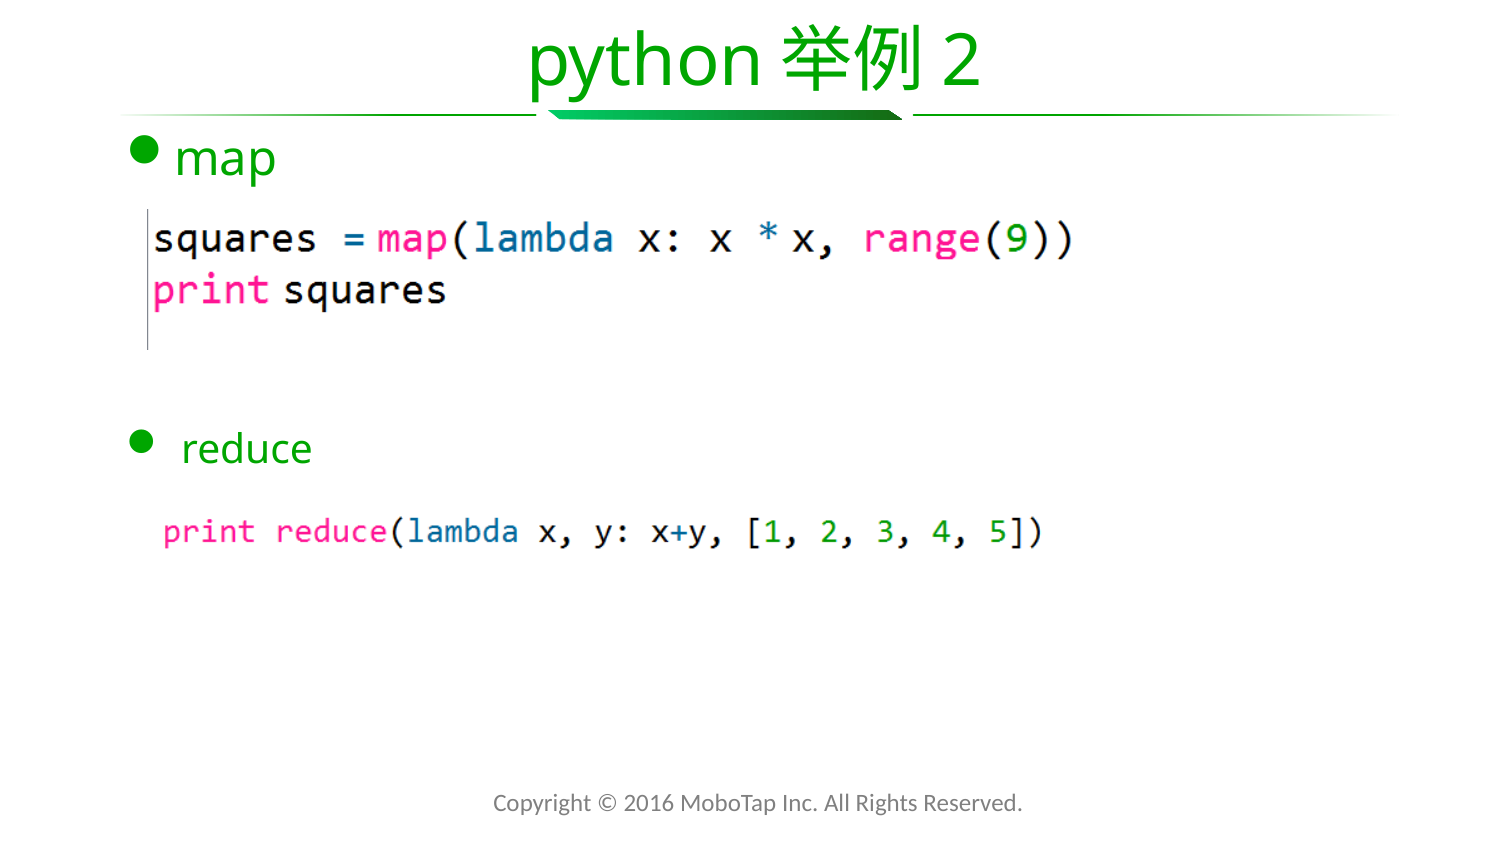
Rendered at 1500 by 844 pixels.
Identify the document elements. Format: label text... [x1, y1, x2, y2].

list map reduce [111, 119, 1400, 768]
text_box Copyright © 2016 MoboTap Inc. All Rights Reserved. [301, 778, 1223, 824]
title python举例2 [110, 6, 1398, 108]
picture [159, 504, 1055, 579]
picture [147, 209, 1098, 350]
